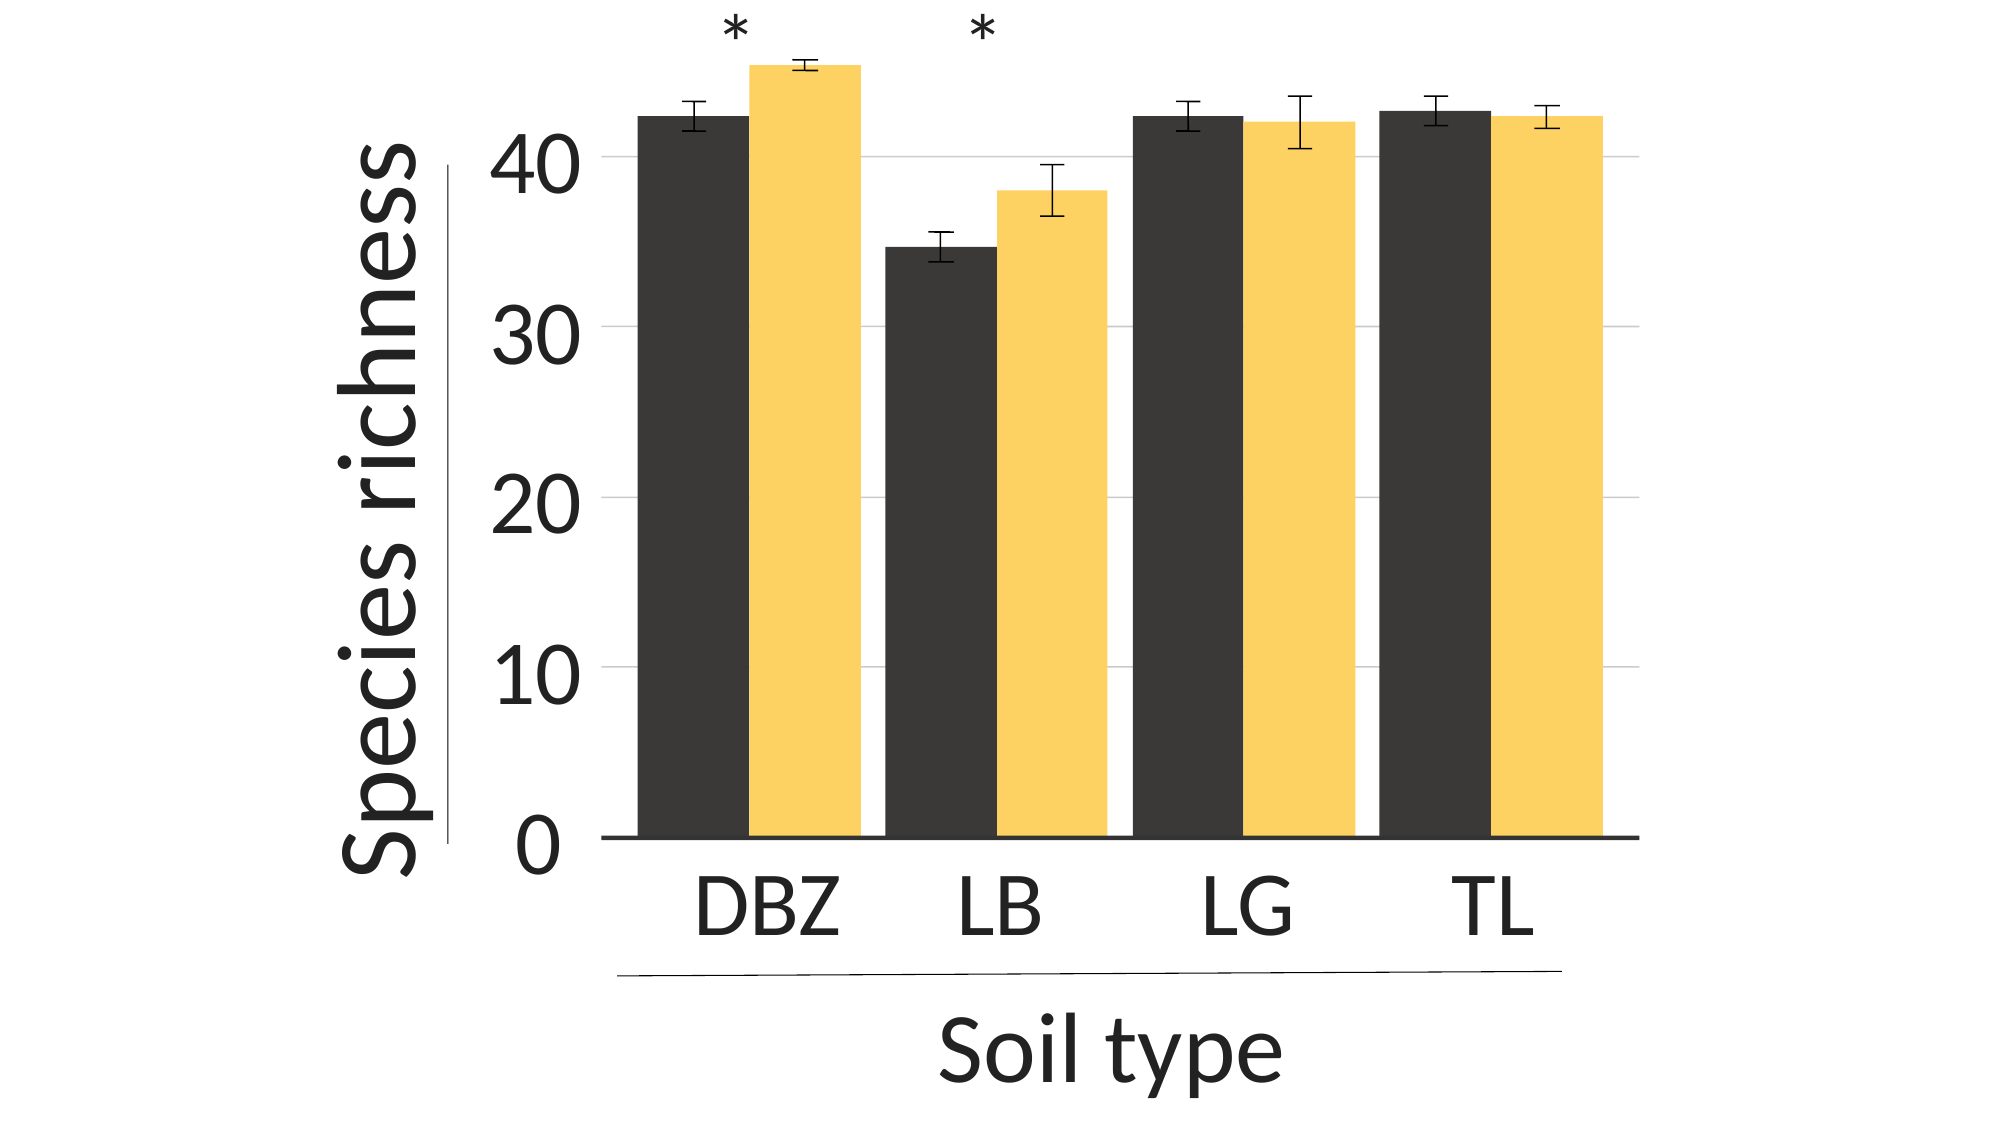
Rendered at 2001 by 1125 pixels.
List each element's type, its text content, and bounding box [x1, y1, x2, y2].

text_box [489, 0, 1653, 968]
text_box Soil type [937, 982, 1287, 1103]
text_box [617, 970, 1562, 977]
text_box Species richness [302, 140, 438, 881]
